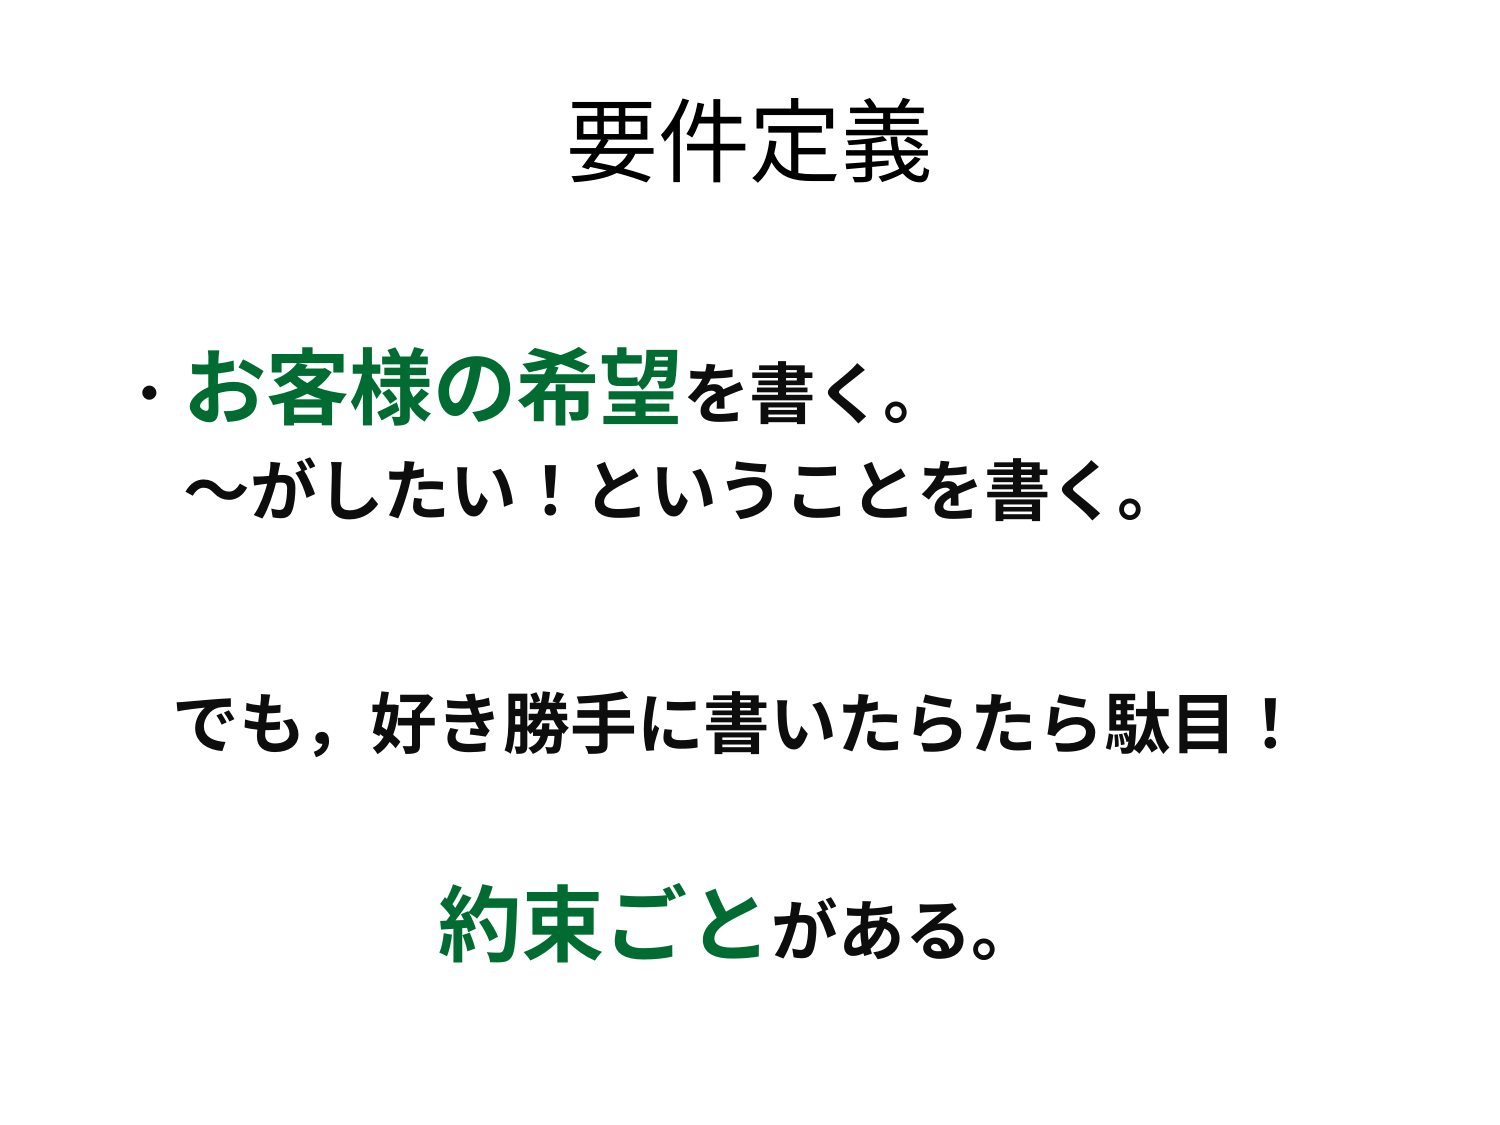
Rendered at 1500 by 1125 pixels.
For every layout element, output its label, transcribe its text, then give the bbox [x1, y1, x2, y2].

text_box でも，好き勝手に書いたらたら駄目！ 約束ごとがある。 [63, 674, 1414, 990]
list ・お客様の希望を書く。 ～がしたい！ということを書く。 [101, 328, 1452, 591]
title 要件定義 [75, 45, 1425, 233]
